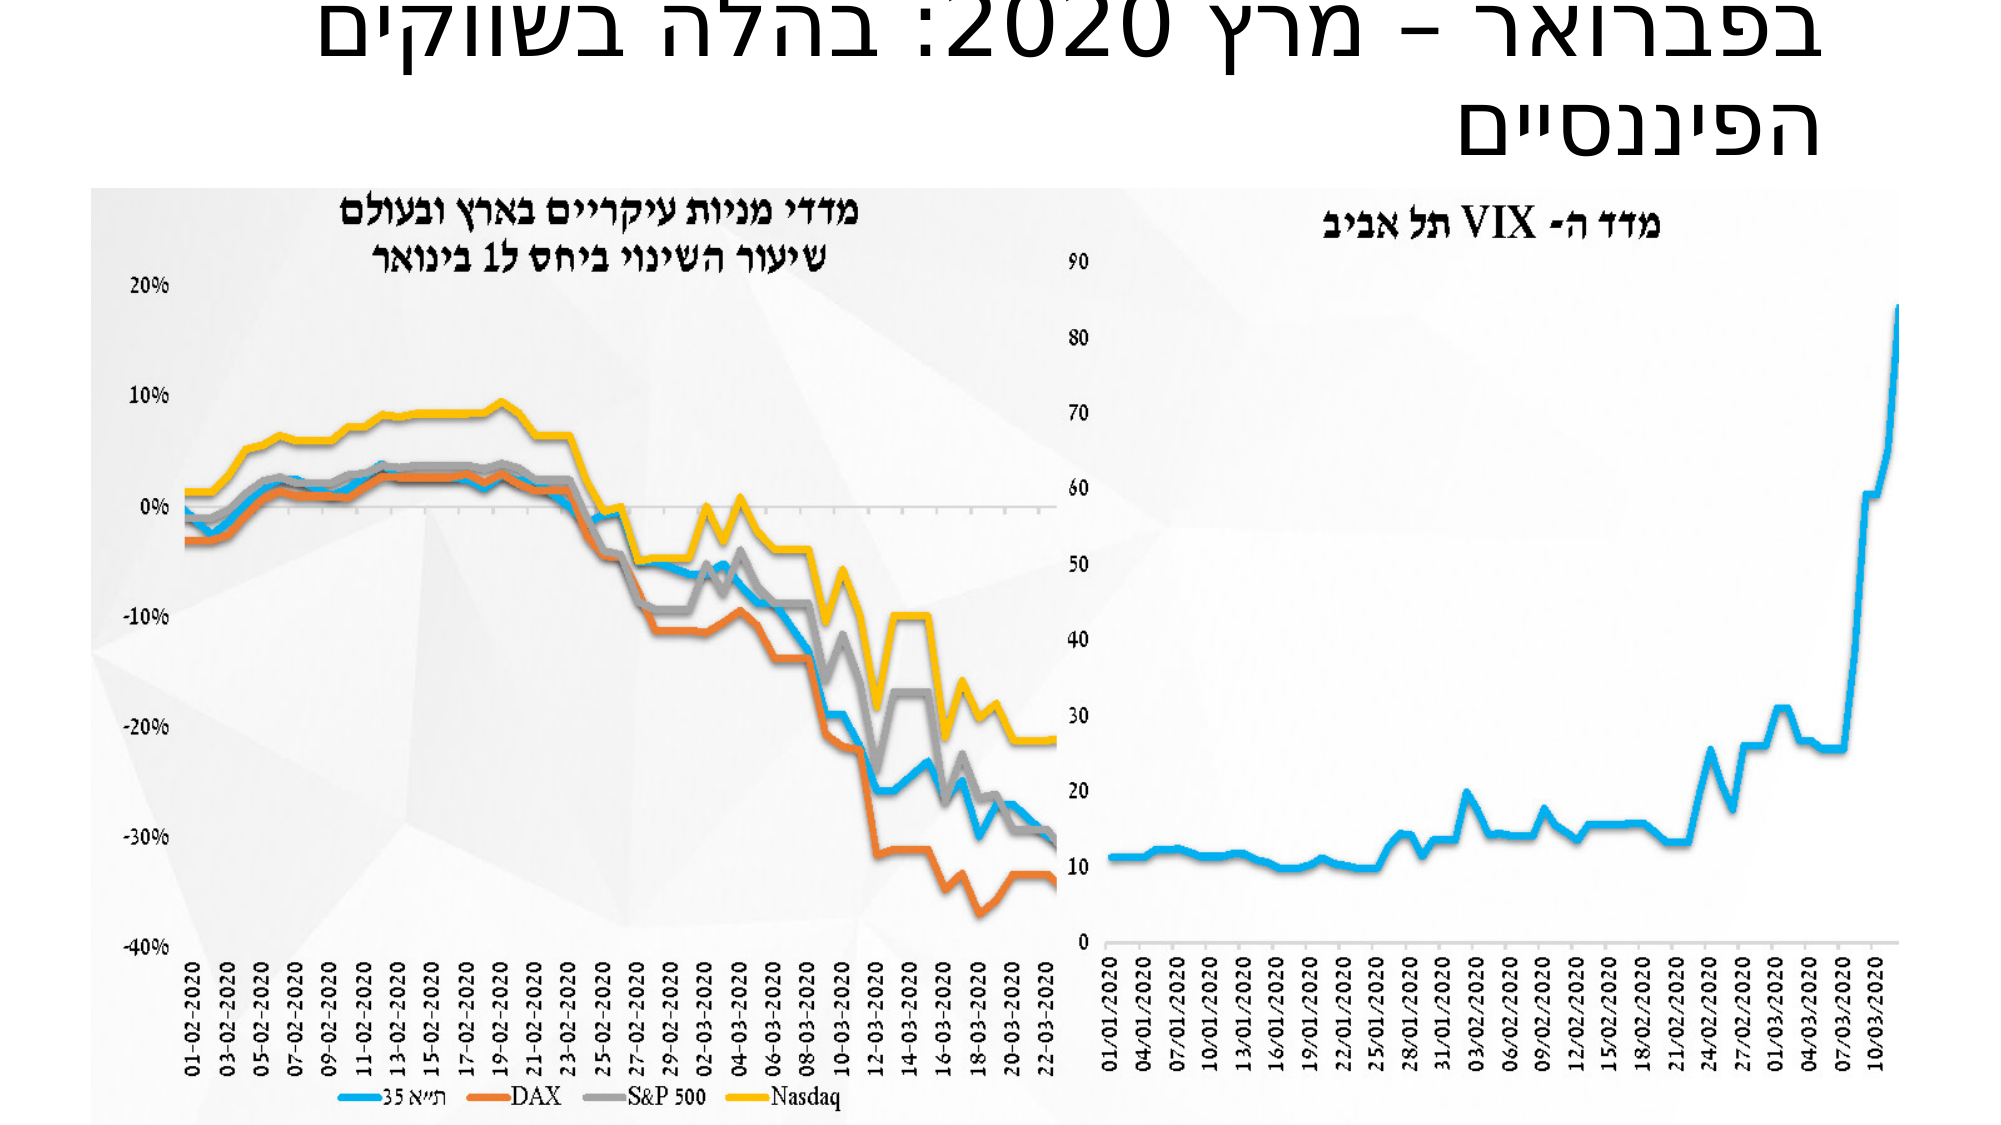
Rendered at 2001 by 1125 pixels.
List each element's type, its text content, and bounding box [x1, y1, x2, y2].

title בפברואר – מרץ 2020: בהלה בשווקים הפיננסיים [116, 0, 1841, 152]
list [91, 188, 1899, 1125]
